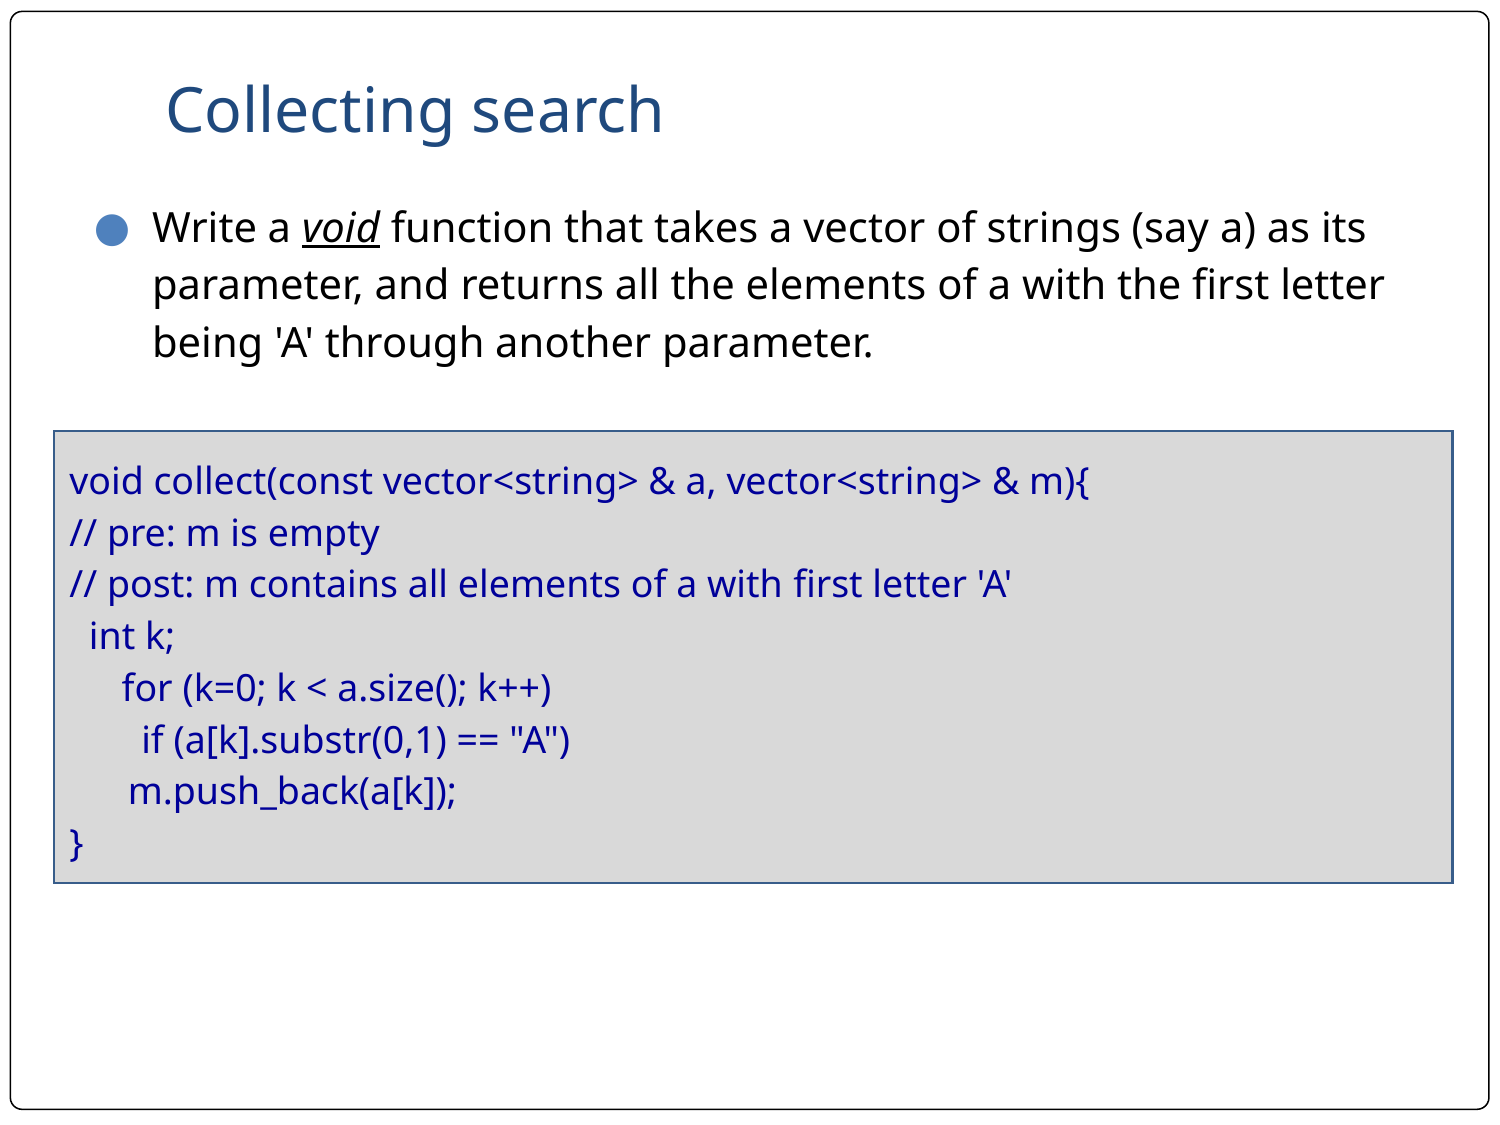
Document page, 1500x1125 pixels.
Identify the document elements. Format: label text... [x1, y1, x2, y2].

title Collecting search [150, 45, 1425, 161]
text_box void collect(const vector<string> & a, vector<string> & m){ // pre: m is empty // post: m contains all elements of a with first letter 'A' int k; for (k=0; k < a.size(); k++) if (a[k].substr(0,1) == "A") m.push_back(a[k]); } [54, 431, 1453, 883]
text_box Write a void function that takes a vector of strings (say a) as its parameter, and returns all the elements of a with the first letter being 'A' through another parameter. [62, 177, 1414, 403]
